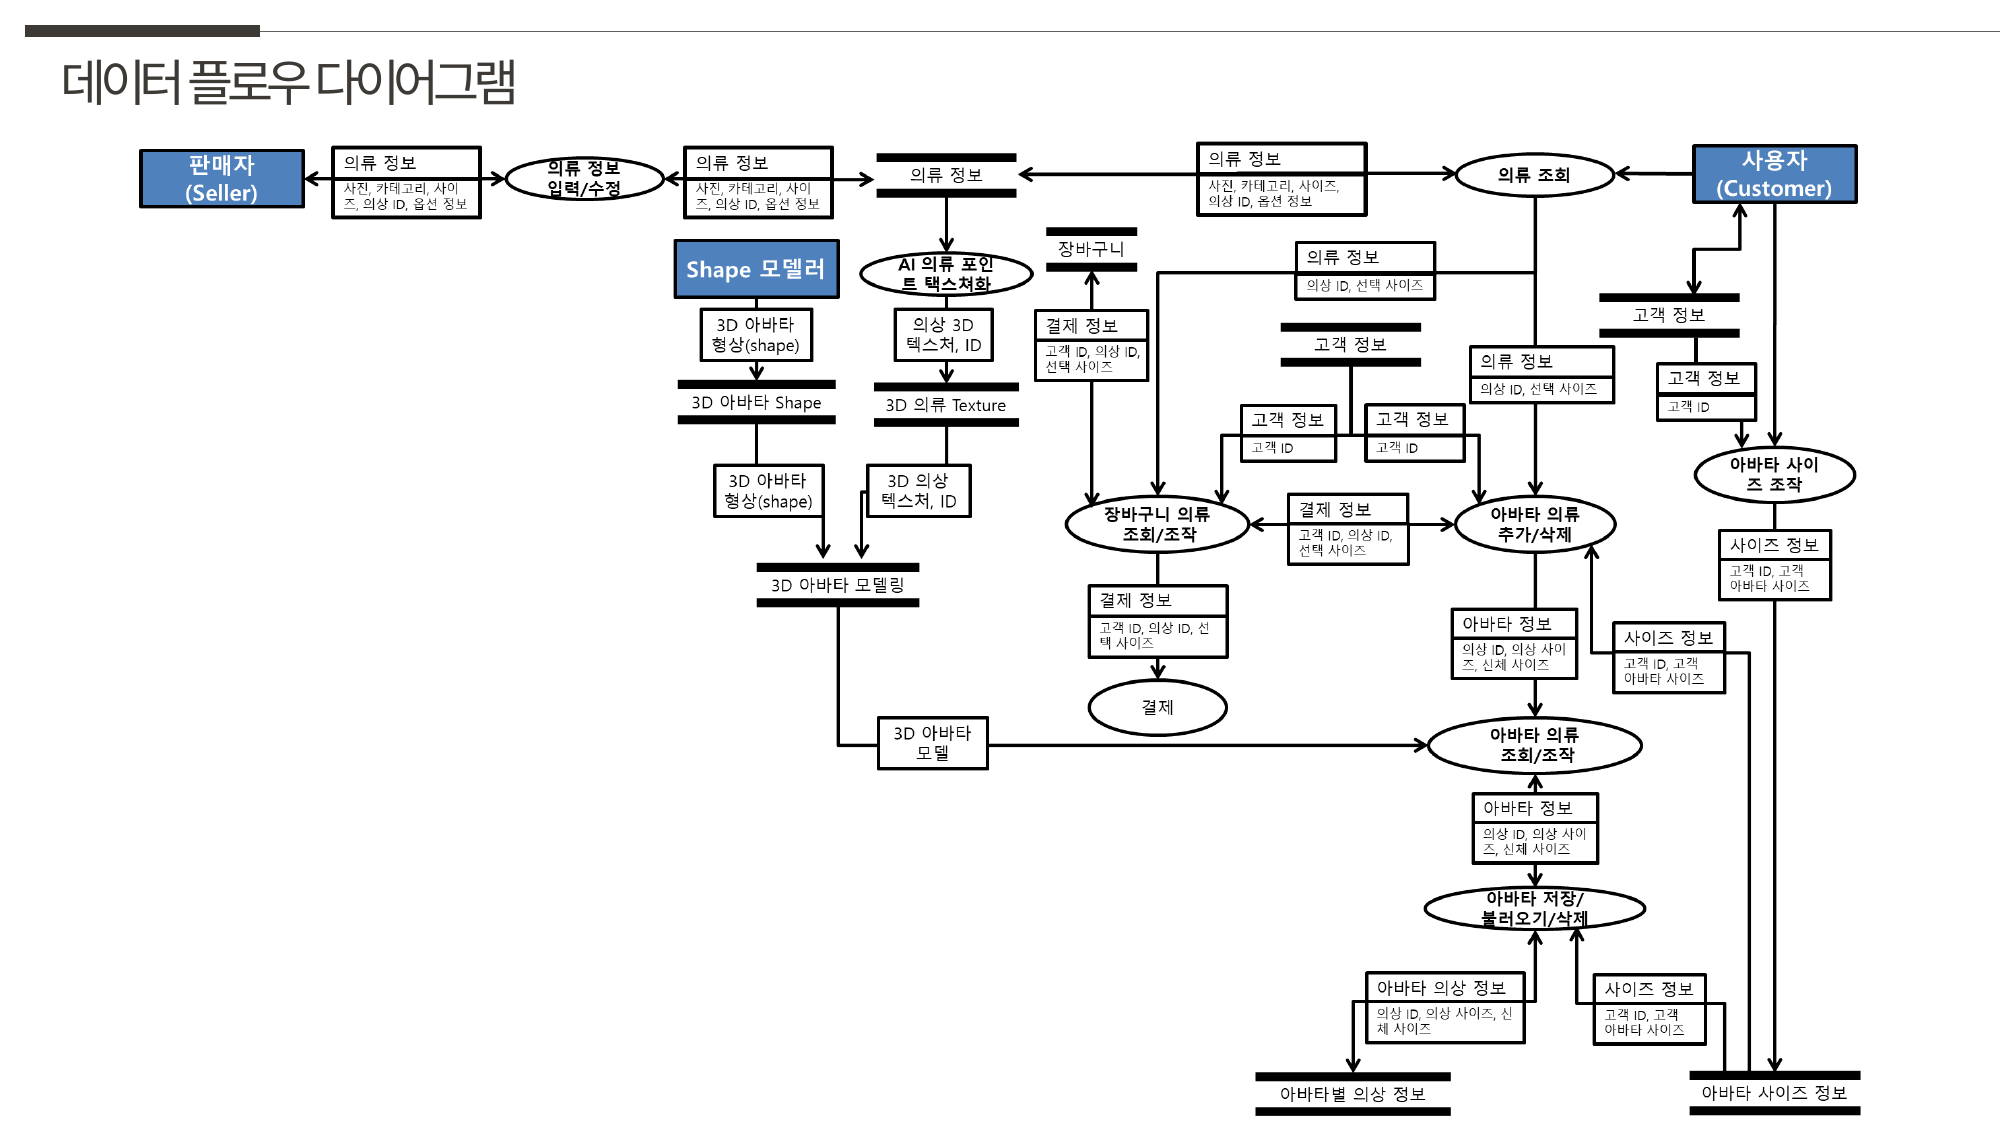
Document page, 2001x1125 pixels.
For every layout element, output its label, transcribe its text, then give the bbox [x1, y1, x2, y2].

picture [139, 139, 1861, 1116]
text_box 데이터 플로우 다이어그램 [45, 43, 535, 119]
